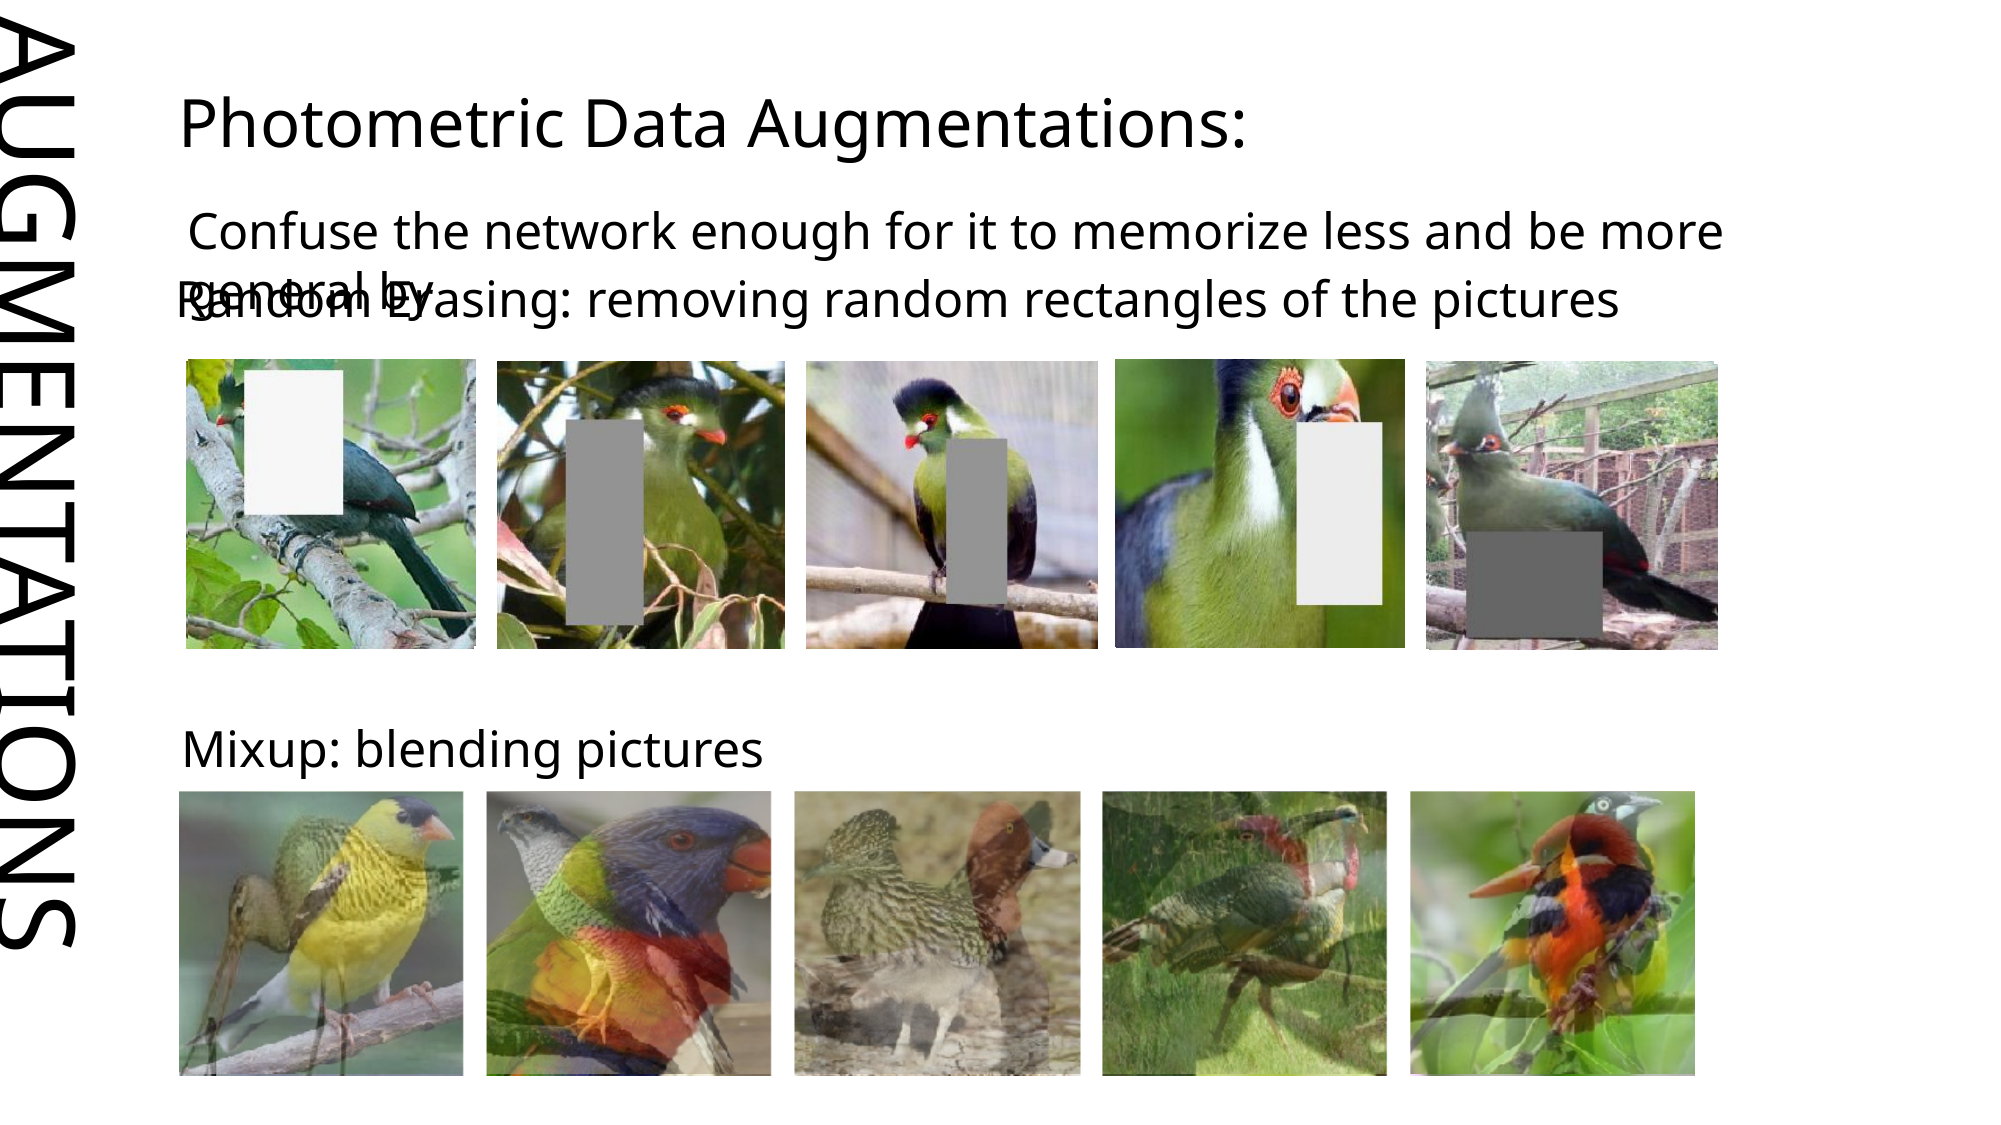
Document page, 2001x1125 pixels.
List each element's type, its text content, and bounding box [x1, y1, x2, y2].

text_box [188, 359, 1717, 650]
text_box Random Erasing: removing random rectangles of the pictures [160, 260, 1714, 336]
text_box Photometric Data Augmentations: [163, 73, 1637, 169]
text_box Mixup: blending pictures [166, 709, 1721, 785]
picture [179, 791, 1695, 1076]
text_box AUGMENTATIONS [0, 0, 115, 1125]
text_box Confuse the network enough for it to memorize less and be more general by [172, 192, 1760, 328]
